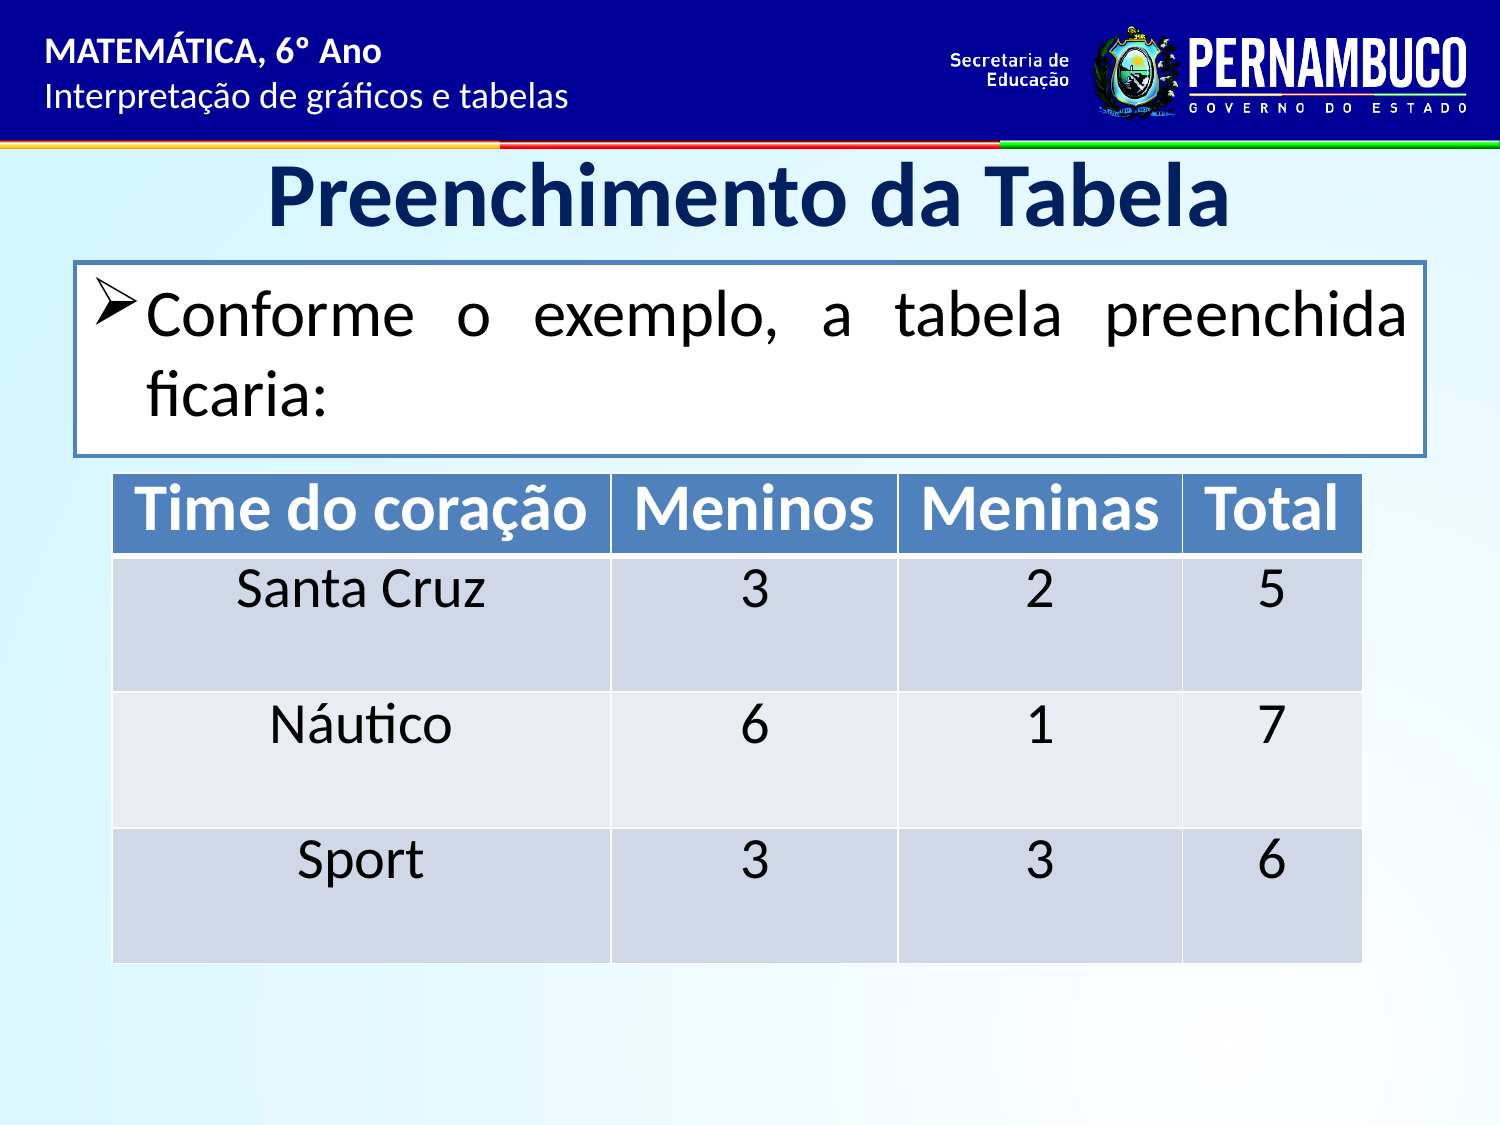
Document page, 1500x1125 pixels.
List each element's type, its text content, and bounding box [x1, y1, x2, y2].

table_header Time do coração [113, 474, 610, 553]
table_cell Sport [113, 829, 610, 963]
table_cell Santa Cruz [113, 559, 610, 691]
title Preenchimento da Tabela [74, 136, 1426, 244]
table_header Meninas [899, 474, 1182, 553]
list Conforme o exemplo, a tabela preenchida ficaria: [73, 260, 1427, 458]
picture [0, 0, 1500, 1125]
table_header Total [1183, 474, 1362, 553]
table_cell 3 [899, 829, 1182, 963]
table_cell 7 [1183, 693, 1362, 827]
table_cell 5 [1183, 559, 1362, 691]
text_box MATEMÁTICA, 6º Ano Interpretação de gráficos e tabelas [29, 18, 857, 124]
table_cell 6 [1183, 829, 1362, 963]
table_cell 3 [612, 829, 897, 963]
table_header Meninos [612, 474, 897, 553]
table_cell 6 [612, 693, 897, 827]
table_cell 1 [899, 693, 1182, 827]
table_cell Náutico [113, 693, 610, 827]
table_cell 2 [899, 559, 1182, 691]
table_cell 3 [612, 559, 897, 691]
